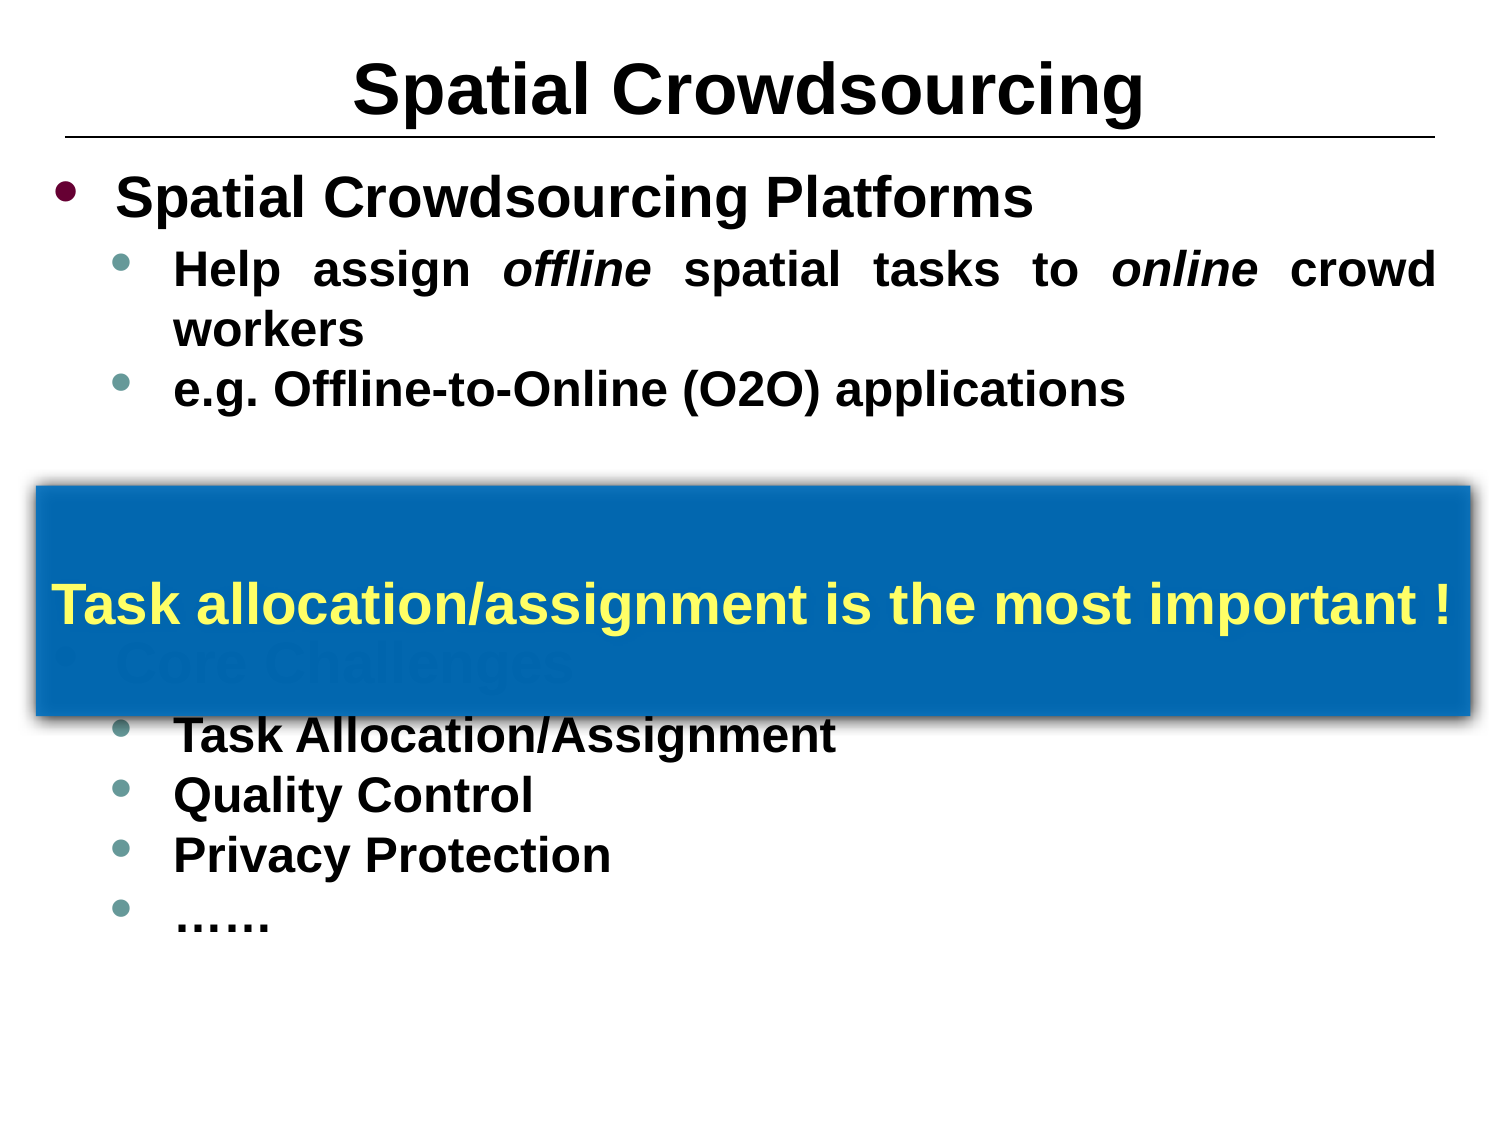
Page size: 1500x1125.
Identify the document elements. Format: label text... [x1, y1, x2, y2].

title Spatial Crowdsourcing [0, 20, 1500, 138]
text_box Task allocation/assignment is the most important ! [35, 485, 1471, 717]
text_box Spatial Crowdsourcing Platforms Help assign offline spatial tasks to online crowd workers e.g. Offline-to-Online (O2O) applications Core Challenges Task Allocation/Assignment Quality Control Privacy Protection …… [37, 156, 1453, 474]
text_box Spatial Crowdsourcing Platforms Help assign offline spatial tasks to online crowd workers e.g. Offline-to-Online (O2O) applications Core Challenges Task Allocation/Assignment Quality Control Privacy Protection …… [37, 734, 1453, 1023]
